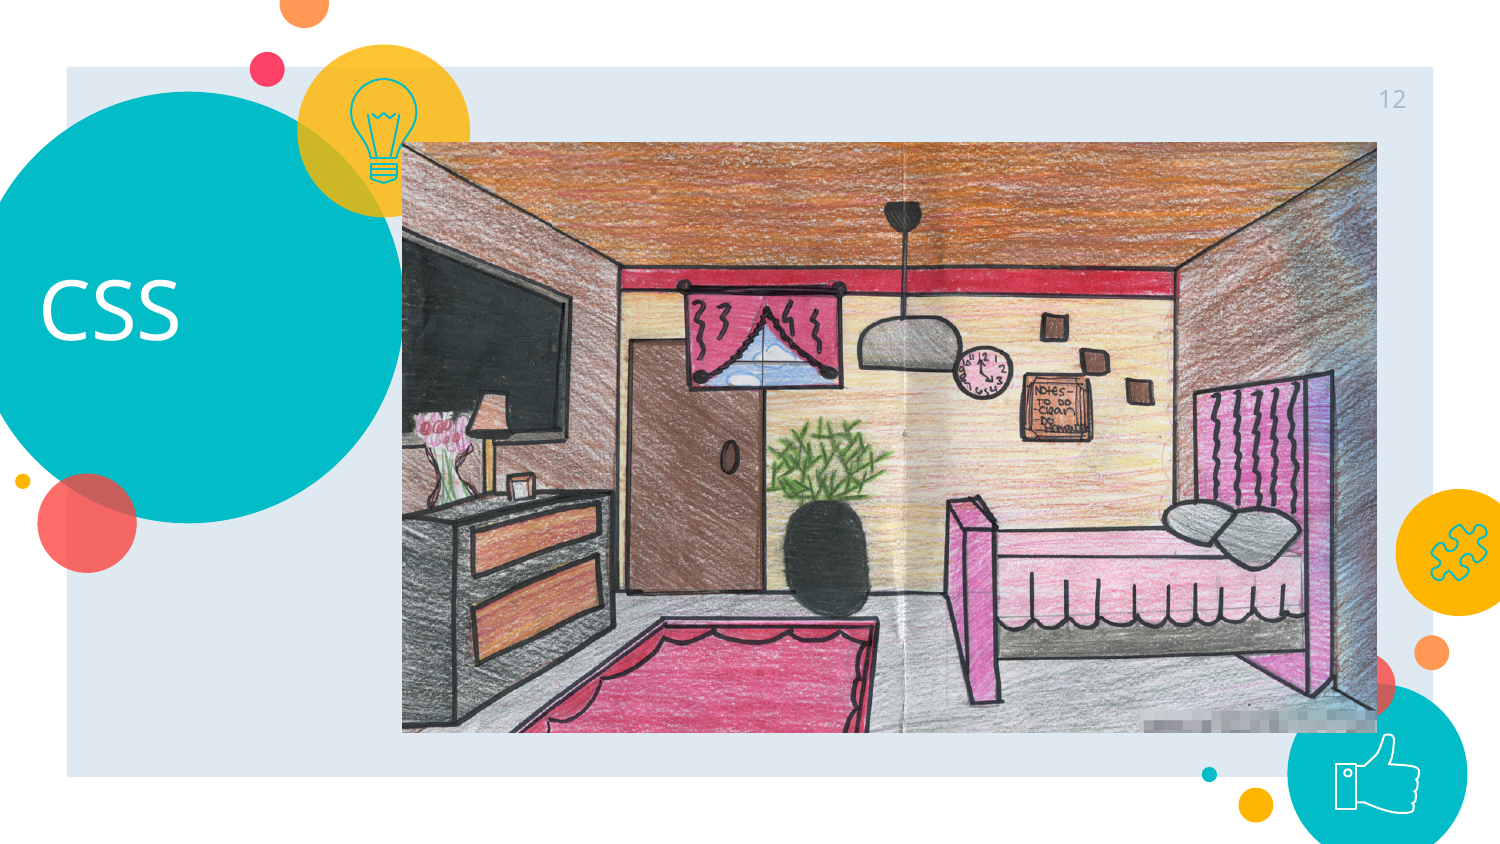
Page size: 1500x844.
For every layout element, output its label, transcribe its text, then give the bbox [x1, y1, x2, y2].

title CSS [23, 91, 375, 524]
picture [402, 141, 1377, 733]
slide_number 12 [1331, 68, 1422, 134]
